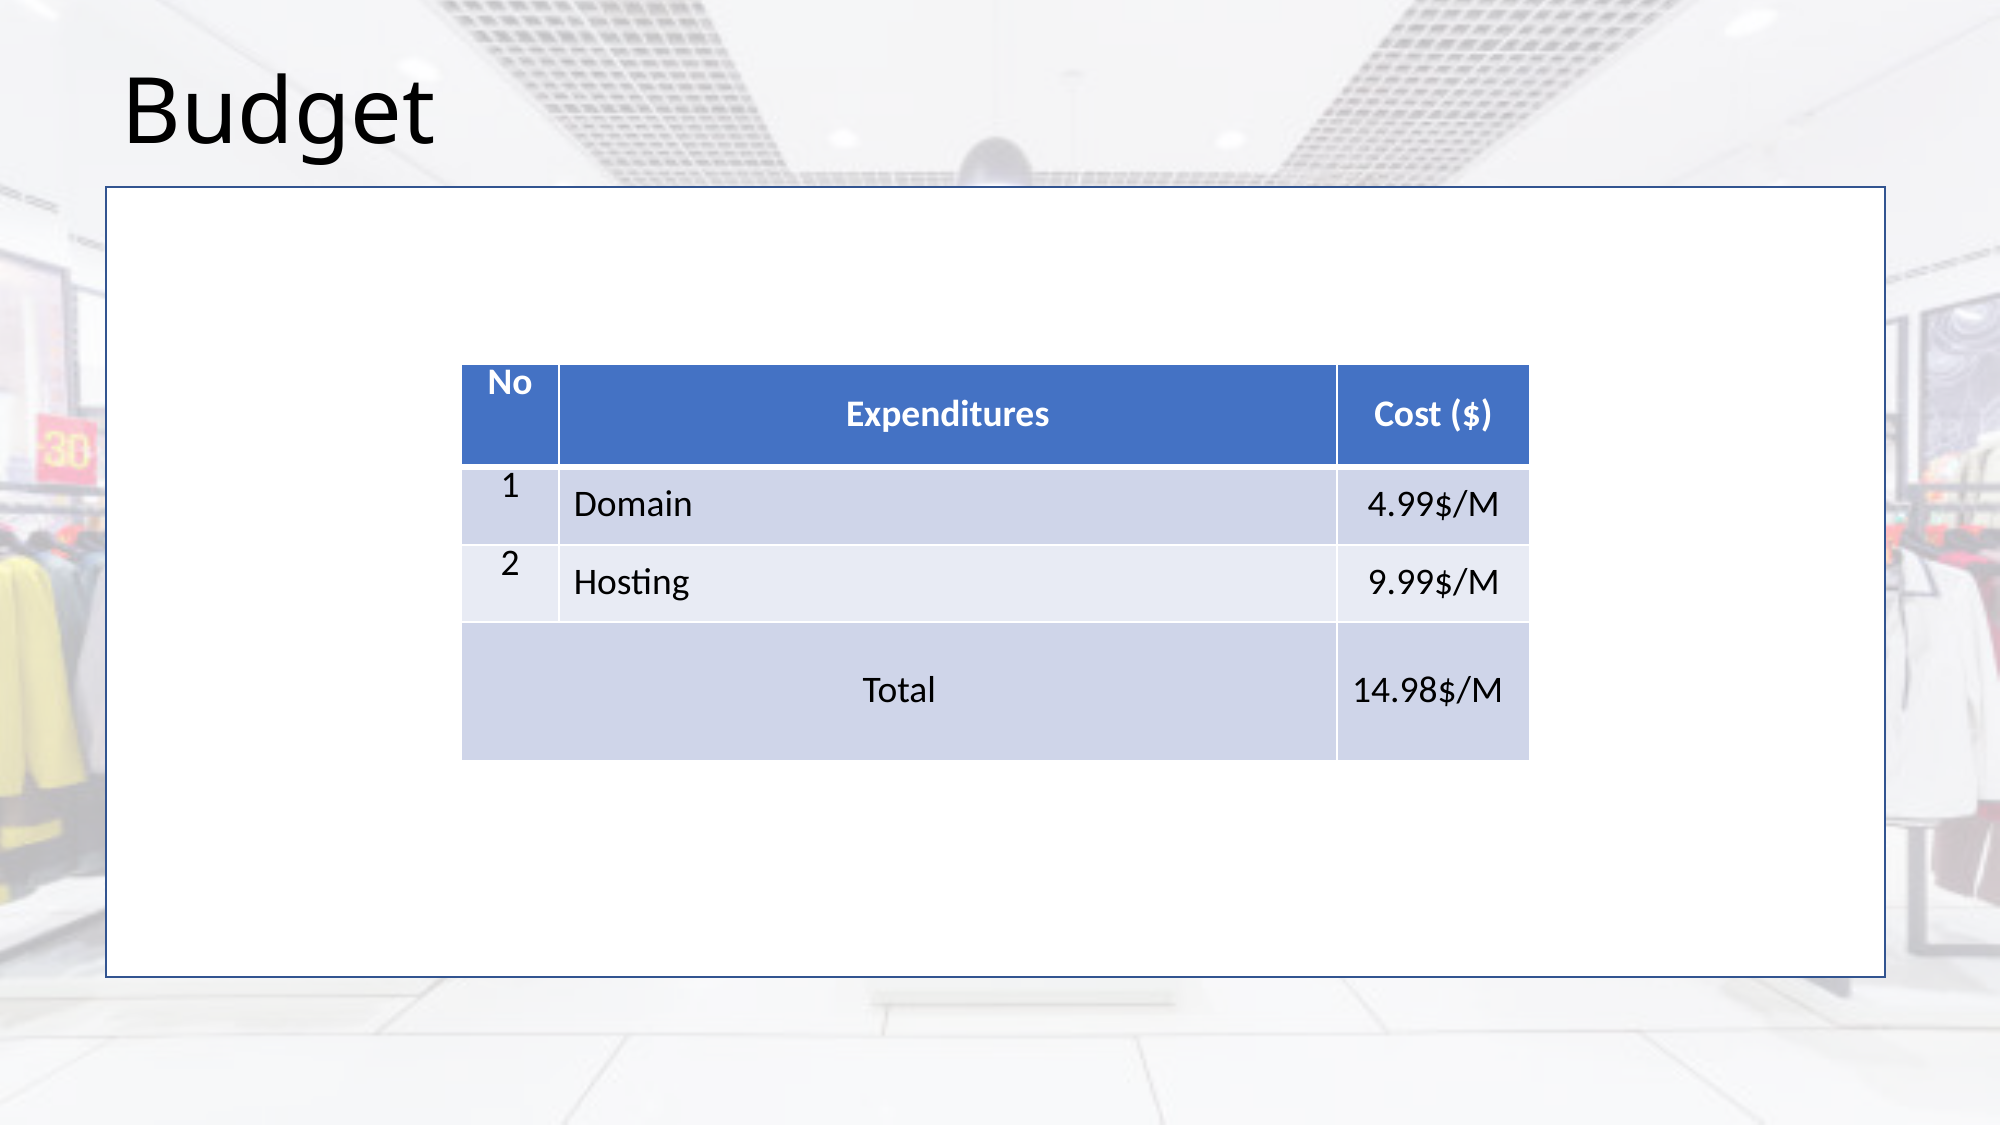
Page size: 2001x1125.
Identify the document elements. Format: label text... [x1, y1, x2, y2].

text_box [105, 186, 1886, 978]
title Budget [106, 56, 1832, 186]
table_header Cost ($) [1338, 365, 1529, 464]
table_header Expenditures [560, 365, 1336, 464]
table_cell 1 [462, 470, 558, 544]
table_cell 4.99$/M [1338, 470, 1529, 544]
table_cell Domain [560, 470, 1336, 544]
table_cell Total [462, 623, 1336, 760]
list Smart Phone Clear Background Internet Connection [137, 978, 1863, 1014]
table_cell 14.98$/M [1338, 623, 1529, 760]
table_cell 9.99$/M [1338, 546, 1529, 621]
table_header No [462, 365, 558, 464]
table_cell Hosting [560, 546, 1336, 621]
table_cell 2 [462, 546, 558, 621]
